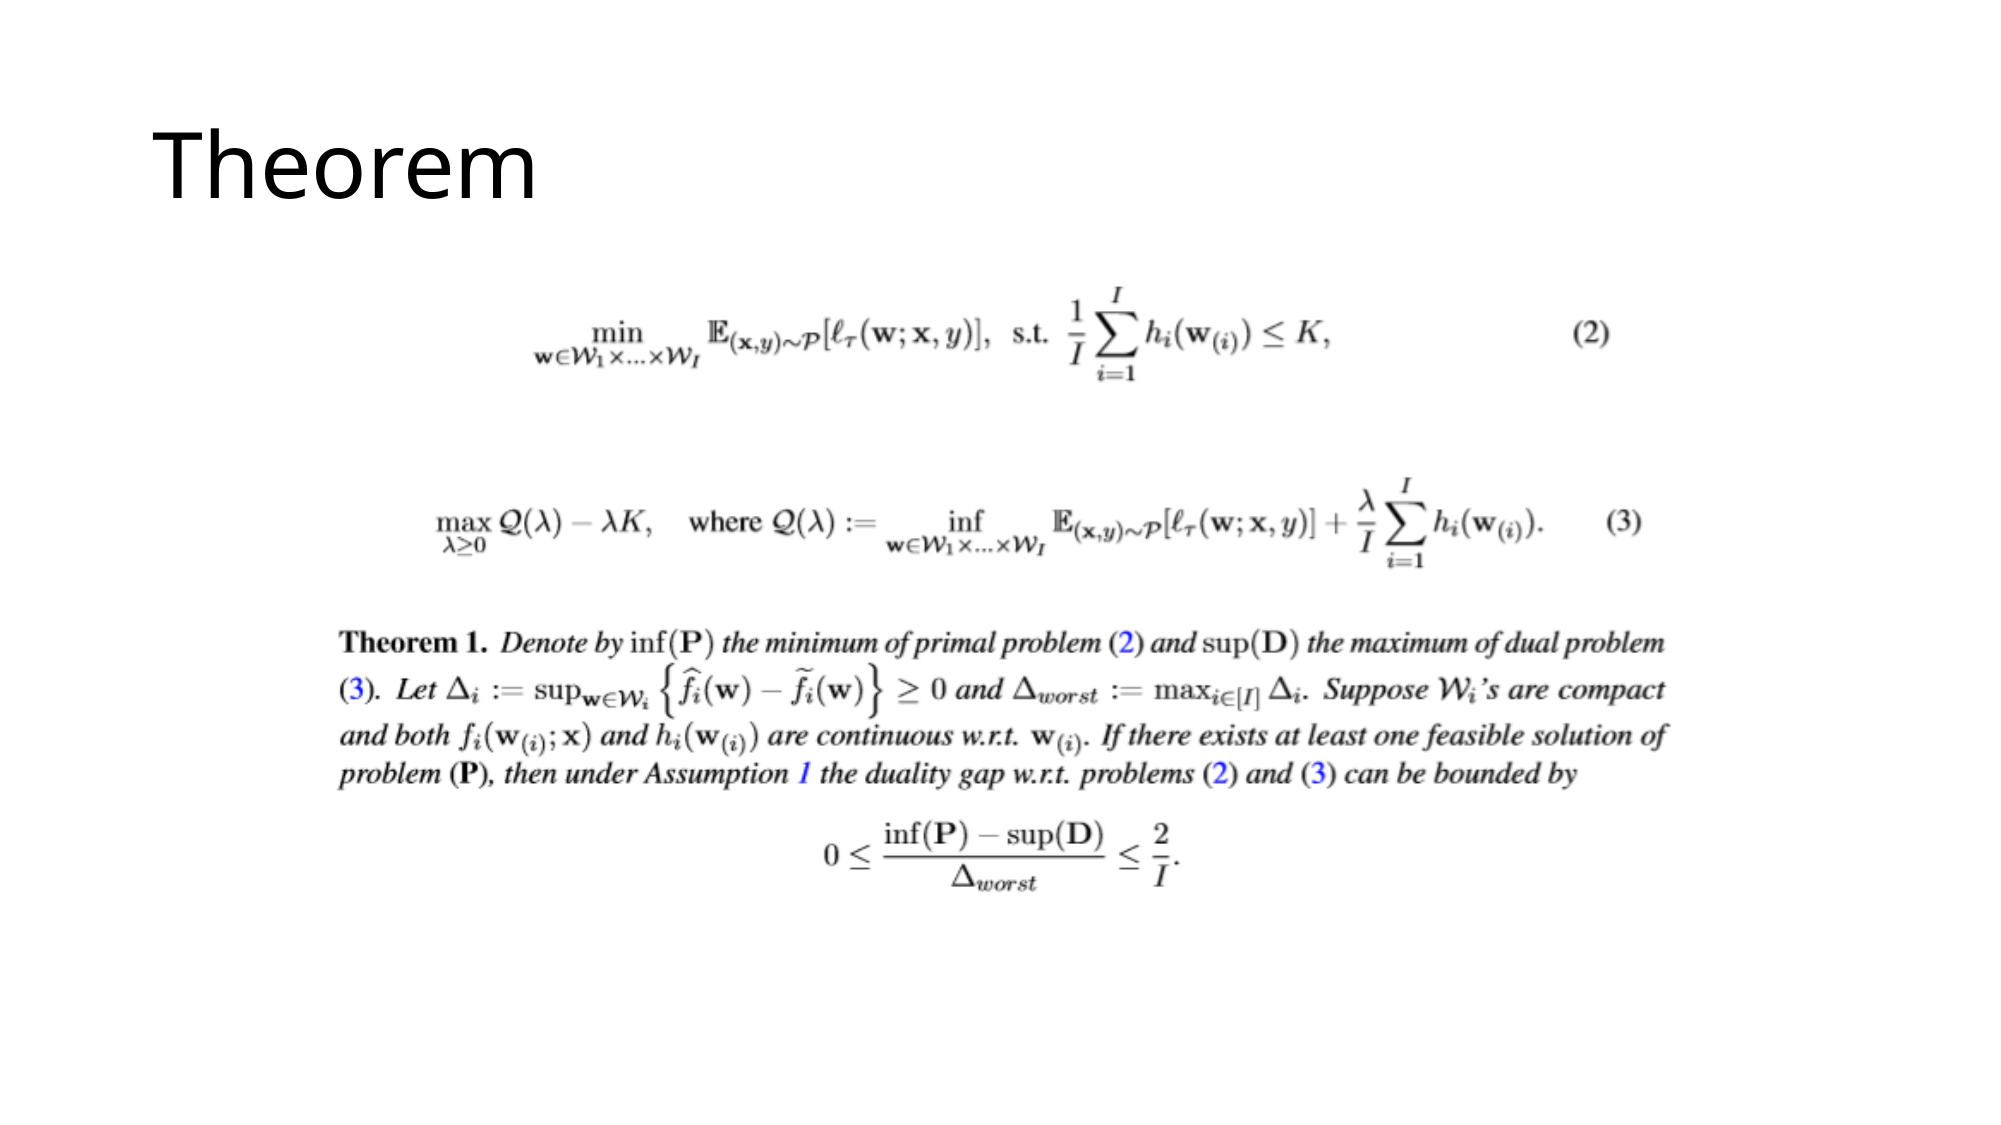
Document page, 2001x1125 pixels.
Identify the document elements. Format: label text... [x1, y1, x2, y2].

title Theorem [137, 59, 1863, 278]
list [320, 610, 1741, 930]
picture [388, 459, 1673, 588]
picture [485, 264, 1651, 402]
